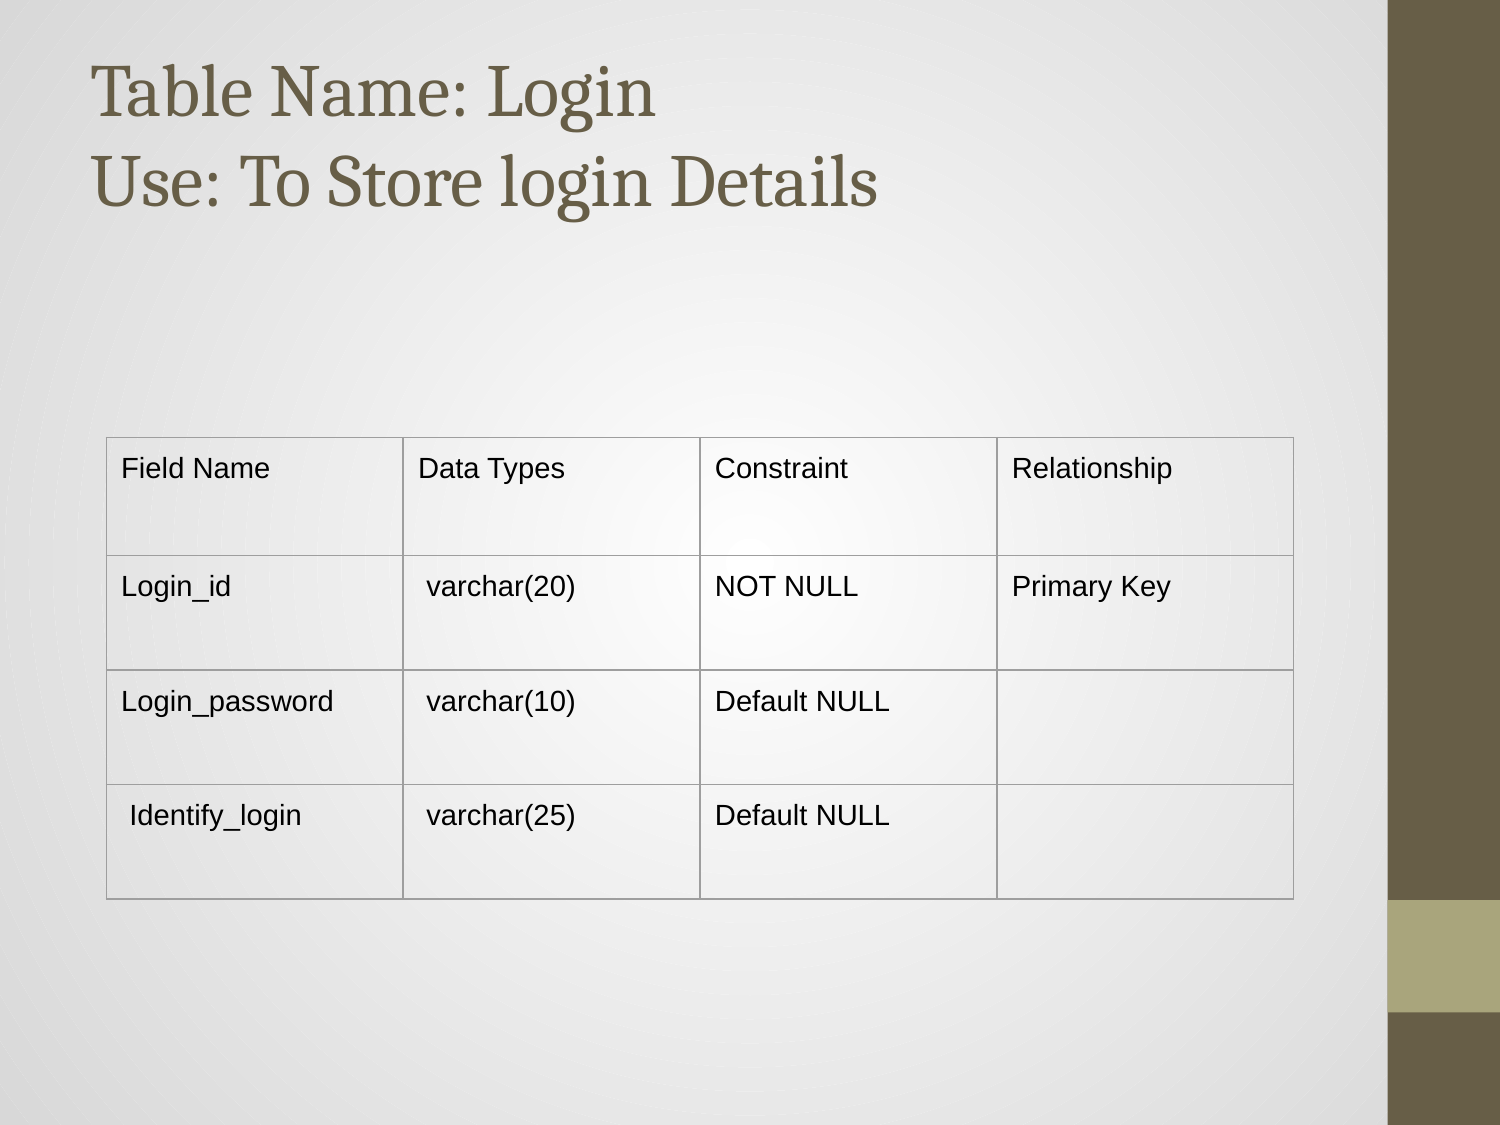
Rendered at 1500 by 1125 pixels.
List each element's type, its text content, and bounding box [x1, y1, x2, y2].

table_header Field Name [107, 438, 402, 555]
table_cell Primary Key [998, 556, 1293, 669]
table_cell Default NULL [701, 671, 996, 784]
table_cell varchar(25) [404, 785, 699, 898]
table_cell [998, 785, 1293, 898]
table_cell Login_password [107, 671, 402, 784]
table_cell varchar(20) [404, 556, 699, 669]
table_header Relationship [998, 438, 1293, 555]
table_cell varchar(10) [404, 671, 699, 784]
table_header Data Types [404, 438, 699, 555]
table_cell Default NULL [701, 785, 996, 898]
table_cell Identify_login [107, 785, 402, 898]
table_cell [998, 671, 1293, 784]
table_cell NOT NULL [701, 556, 996, 669]
title Table Name: Login Use: To Store login Details [75, 0, 1325, 263]
table_cell Login_id [107, 556, 402, 669]
table_header Constraint [701, 438, 996, 555]
